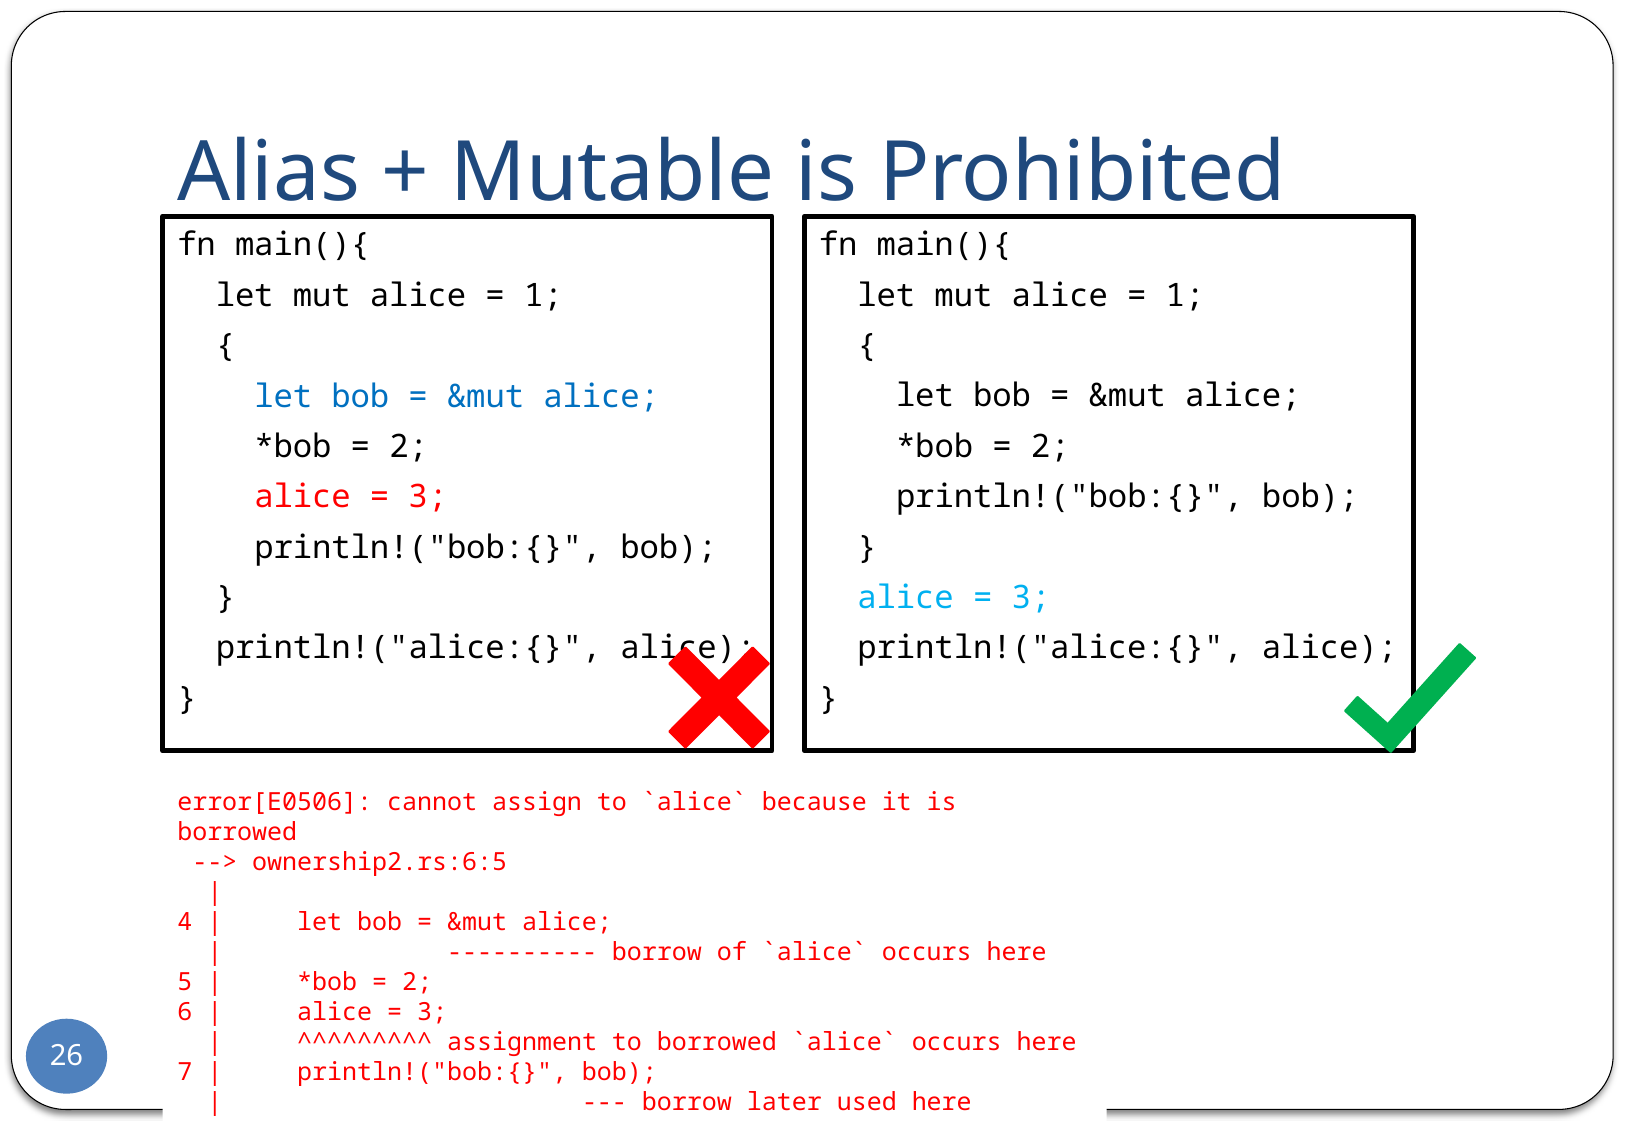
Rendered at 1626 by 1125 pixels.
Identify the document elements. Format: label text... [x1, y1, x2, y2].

text_box [668, 646, 770, 749]
text_box fn main(){ let mut alice = 1; { let bob = &mut alice; *bob = 2; println!("bob:{}", bob); } alice = 3; println!("alice:{}", alice); } [804, 216, 1414, 751]
title Alias + Mutable is Prohibited [162, 45, 1544, 233]
text_box error[E0506]: cannot assign to `alice` because it is borrowed --> ownership2.rs:6:5 | 4 | let bob = &mut alice; | ---------- borrow of `alice` occurs here 5 | *bob = 2; 6 | alice = 3; | ^^^^^^^^^ assignment to borrowed `alice` occurs here 7 | println!("bob:{}", bob); | --- borrow later used here [162, 778, 1107, 1123]
slide_number 26 [25, 1018, 108, 1094]
list fn main(){ let mut alice = 1; { let bob = &mut alice; *bob = 2; alice = 3; println!("bob:{}", bob); } println!("alice:{}", alice); } [162, 216, 773, 751]
text_box [1344, 643, 1476, 753]
